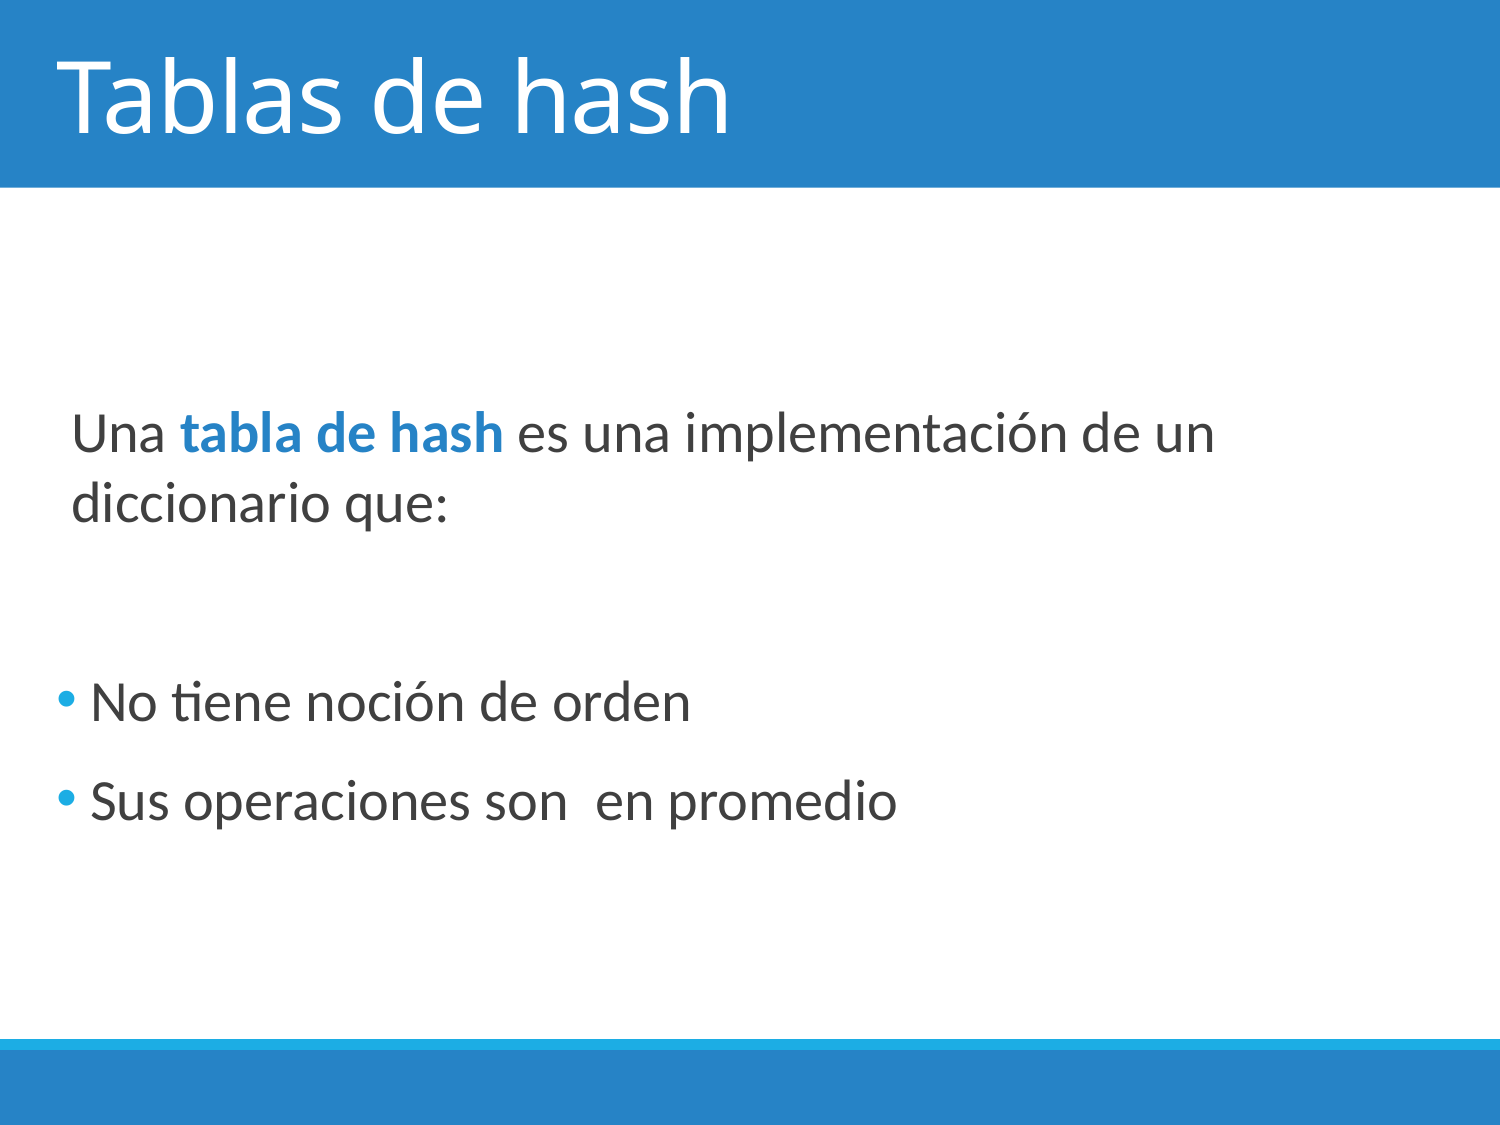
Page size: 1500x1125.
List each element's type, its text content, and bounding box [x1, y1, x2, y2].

title Tablas de hash [41, 0, 1459, 188]
